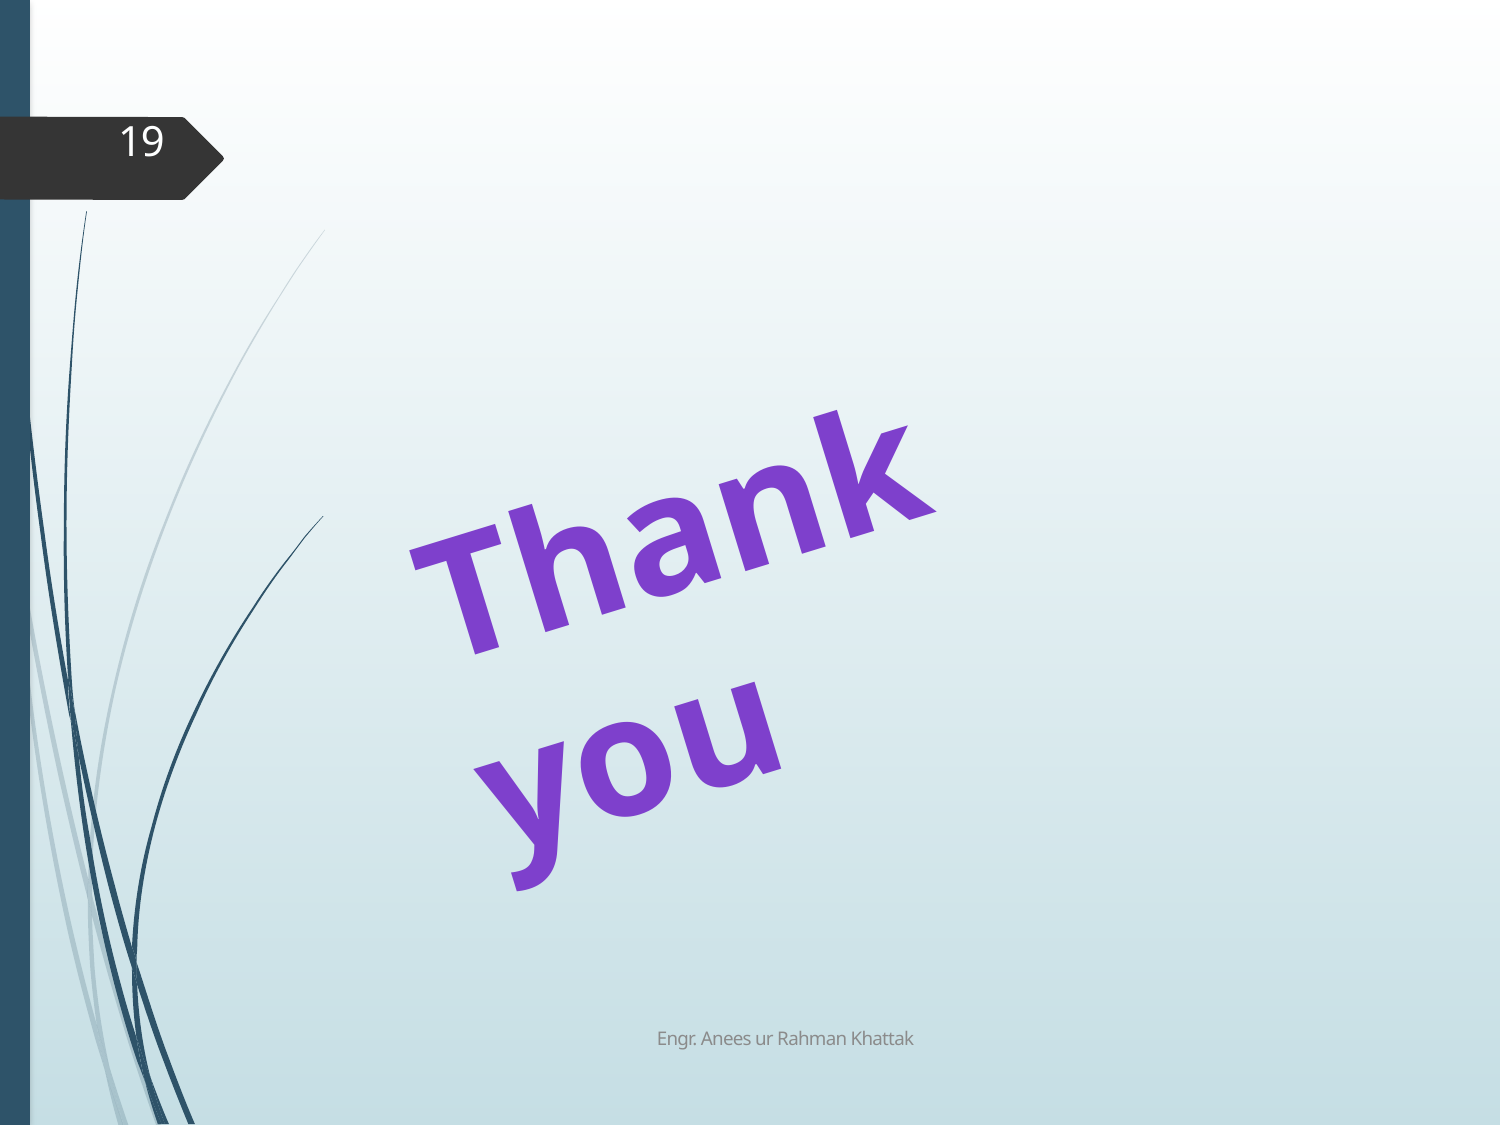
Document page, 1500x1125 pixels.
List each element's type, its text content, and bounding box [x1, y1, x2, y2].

slide_number 19 [83, 129, 180, 190]
footer Engr. Anees ur Rahman Khattak [318, 1006, 1257, 1067]
text_box Thank you [375, 243, 1339, 900]
